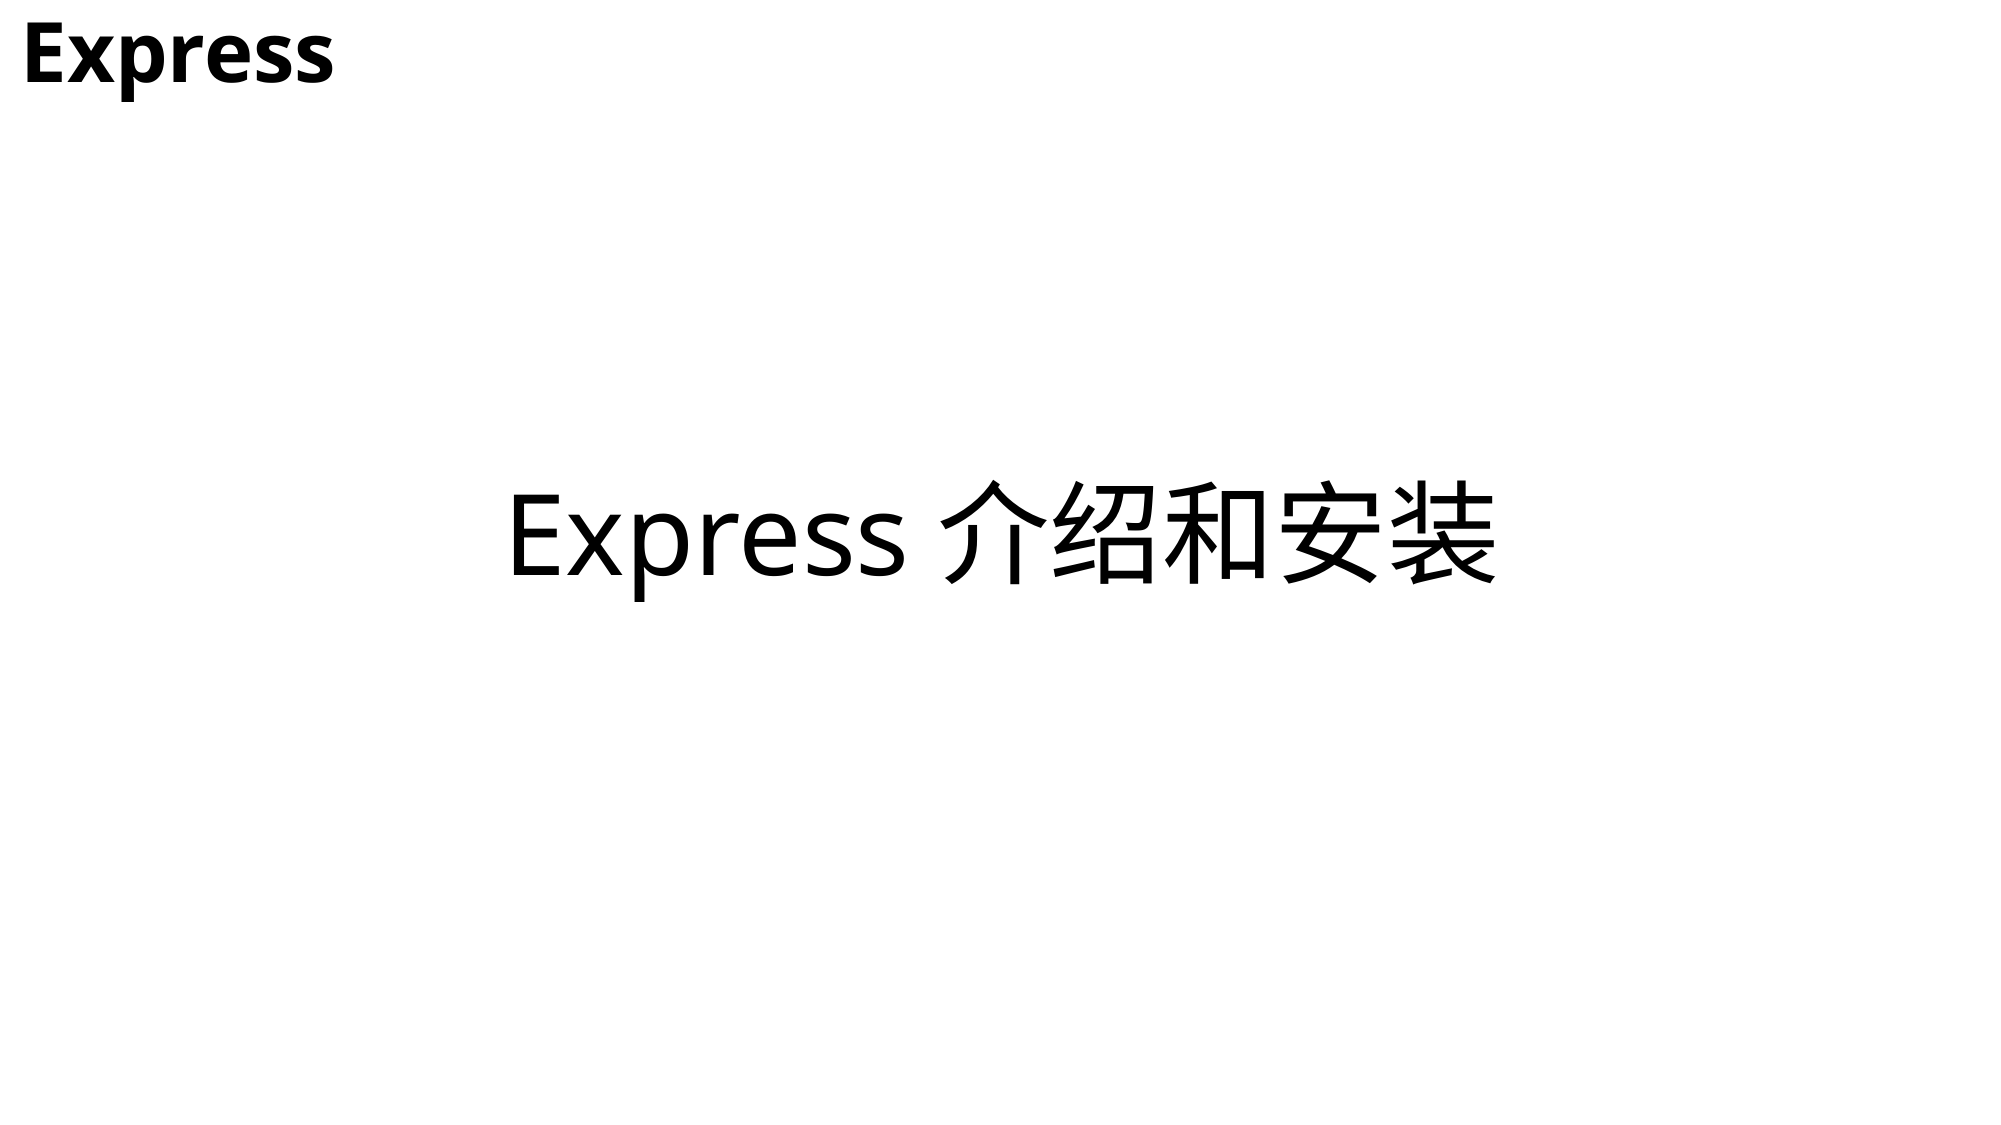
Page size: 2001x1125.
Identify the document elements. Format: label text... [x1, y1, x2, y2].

title Express [6, 3, 1997, 152]
text_box Express介绍和安装 [488, 455, 1515, 606]
